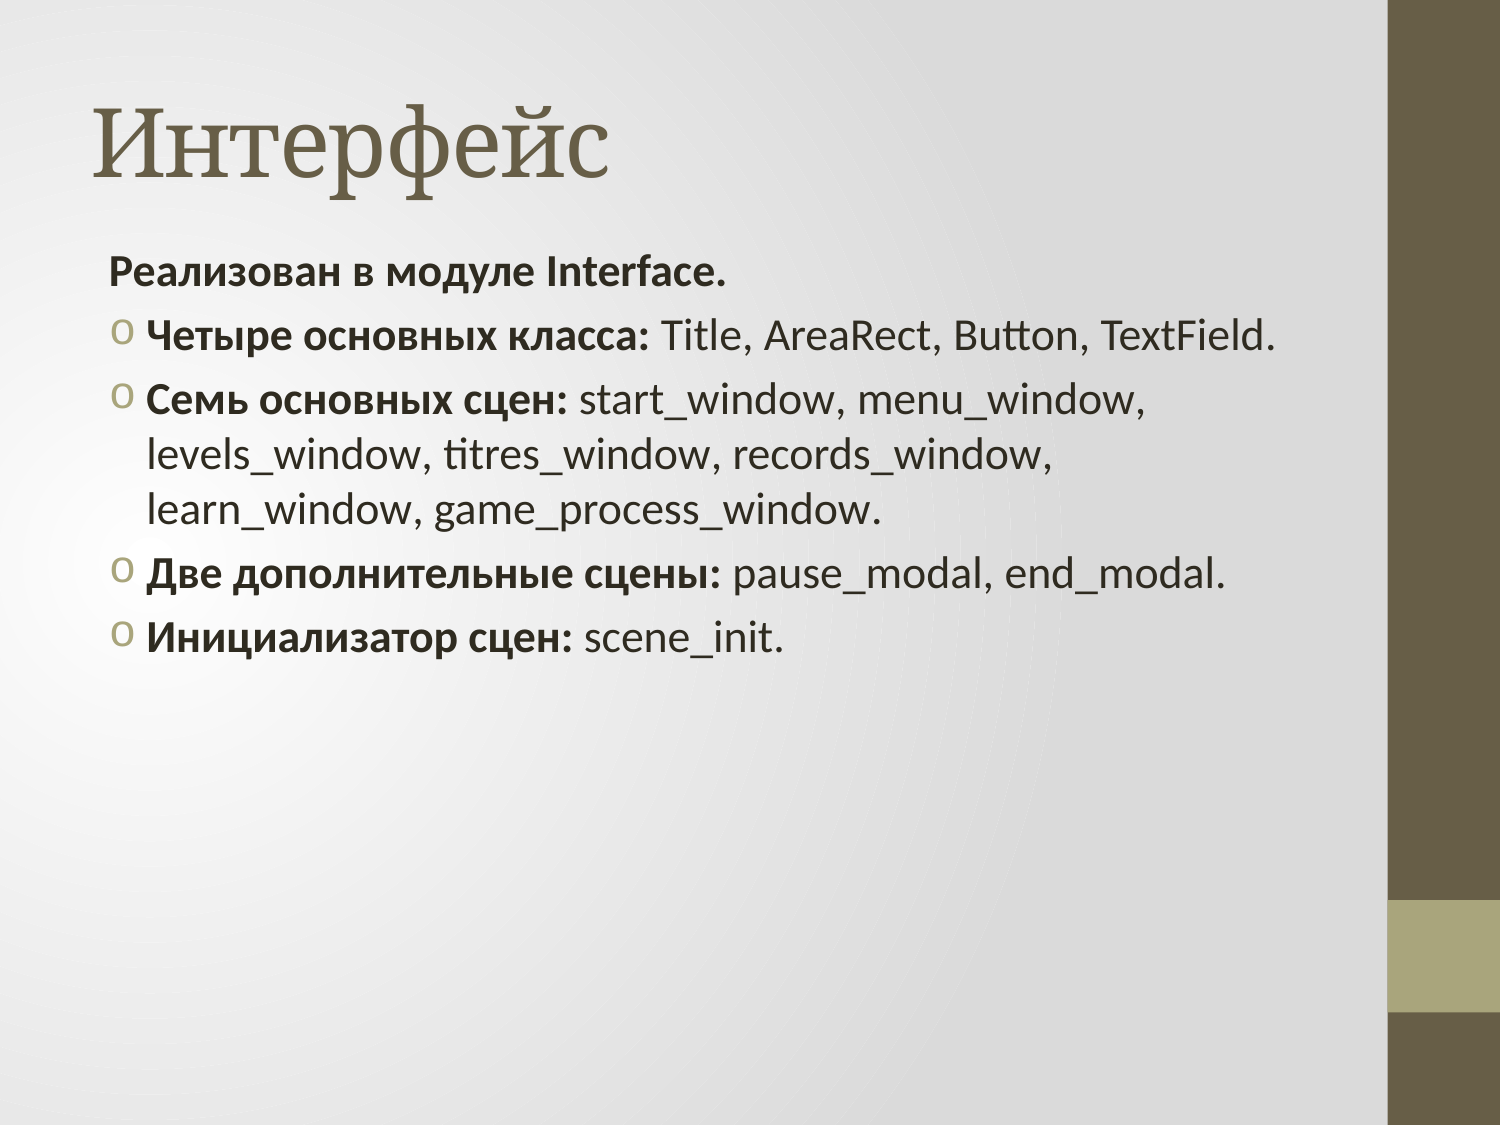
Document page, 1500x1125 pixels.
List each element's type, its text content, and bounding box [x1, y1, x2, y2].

title Интерфейс [75, 45, 1325, 233]
list Реализован в модуле Interface. Четыре основных класса: Title, AreaRect, Button, TextField. Семь основных сцен: start_window, menu_window, levels_window, titres_window, records_window, learn_window, game_process_window. Две дополнительные сцены: pause_modal, end_modal. Инициализатор сцен: scene_init. [75, 233, 1325, 1021]
